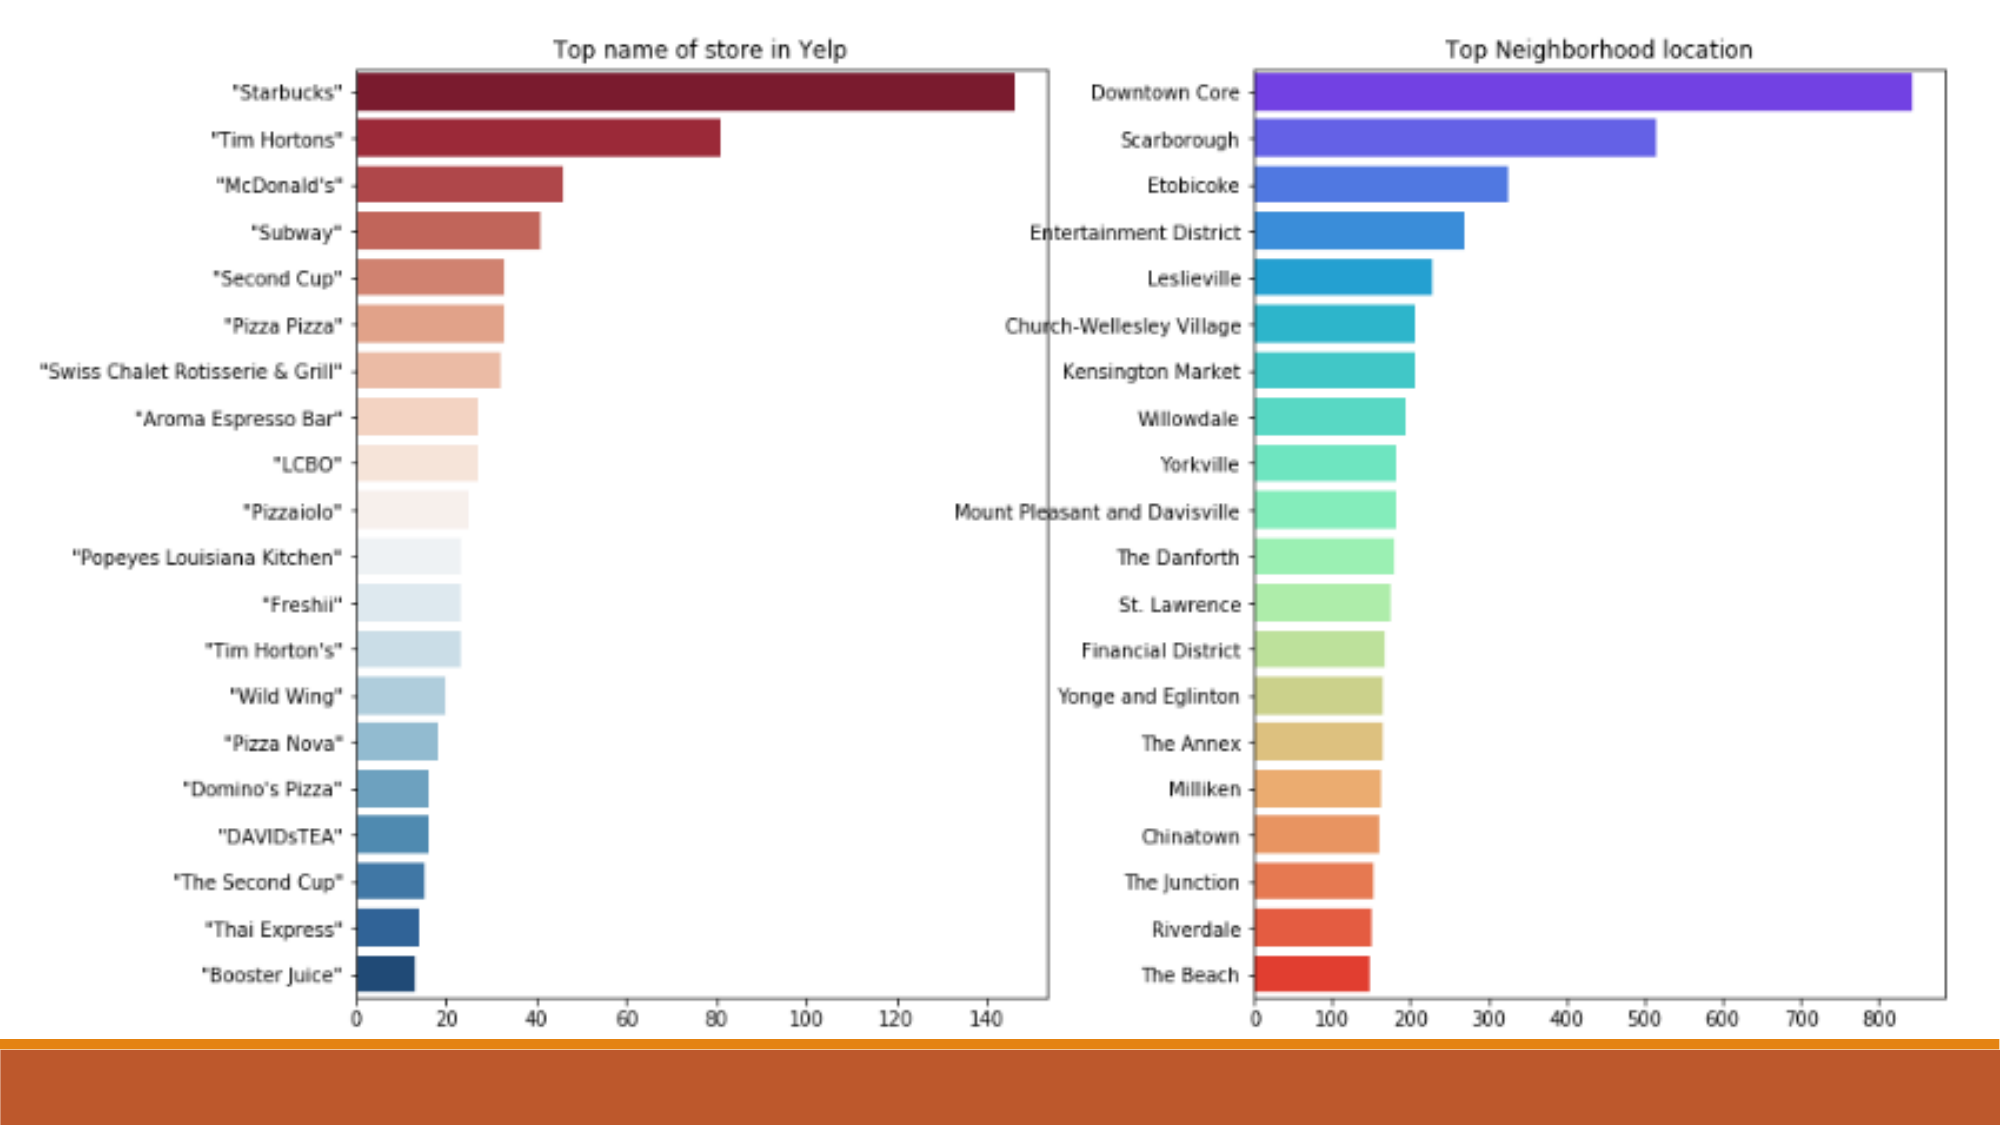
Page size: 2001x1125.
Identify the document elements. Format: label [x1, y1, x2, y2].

picture [22, 30, 1984, 1032]
